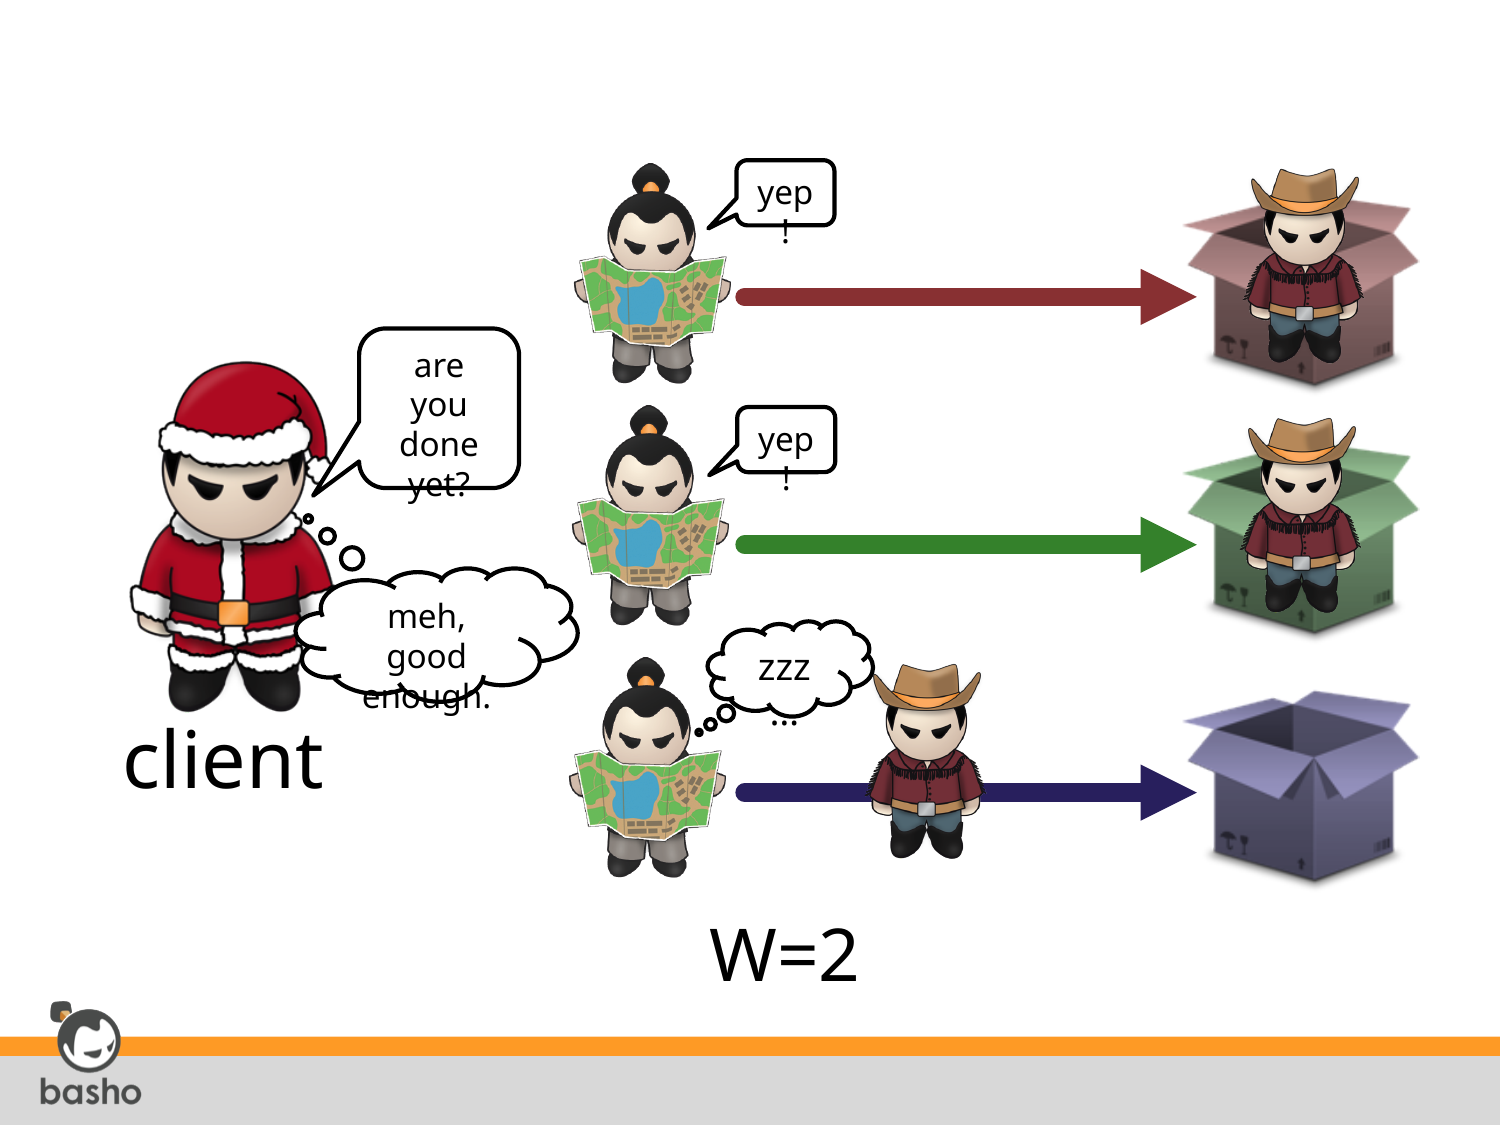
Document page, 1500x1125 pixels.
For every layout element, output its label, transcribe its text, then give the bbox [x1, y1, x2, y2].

text_box yep! [733, 412, 739, 468]
text_box W=2 [694, 900, 876, 1003]
picture [1045, 144, 1500, 664]
picture [572, 163, 731, 385]
picture [568, 657, 727, 879]
text_box meh, good enough. [524, 569, 578, 681]
text_box yep! [735, 160, 835, 226]
picture [1045, 673, 1500, 912]
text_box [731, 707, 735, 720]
text_box client [108, 746, 339, 813]
picture [571, 404, 729, 626]
text_box zzz… [713, 631, 739, 707]
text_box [744, 296, 1198, 793]
picture [38, 1001, 144, 1115]
picture [864, 639, 988, 885]
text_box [113, 323, 520, 746]
